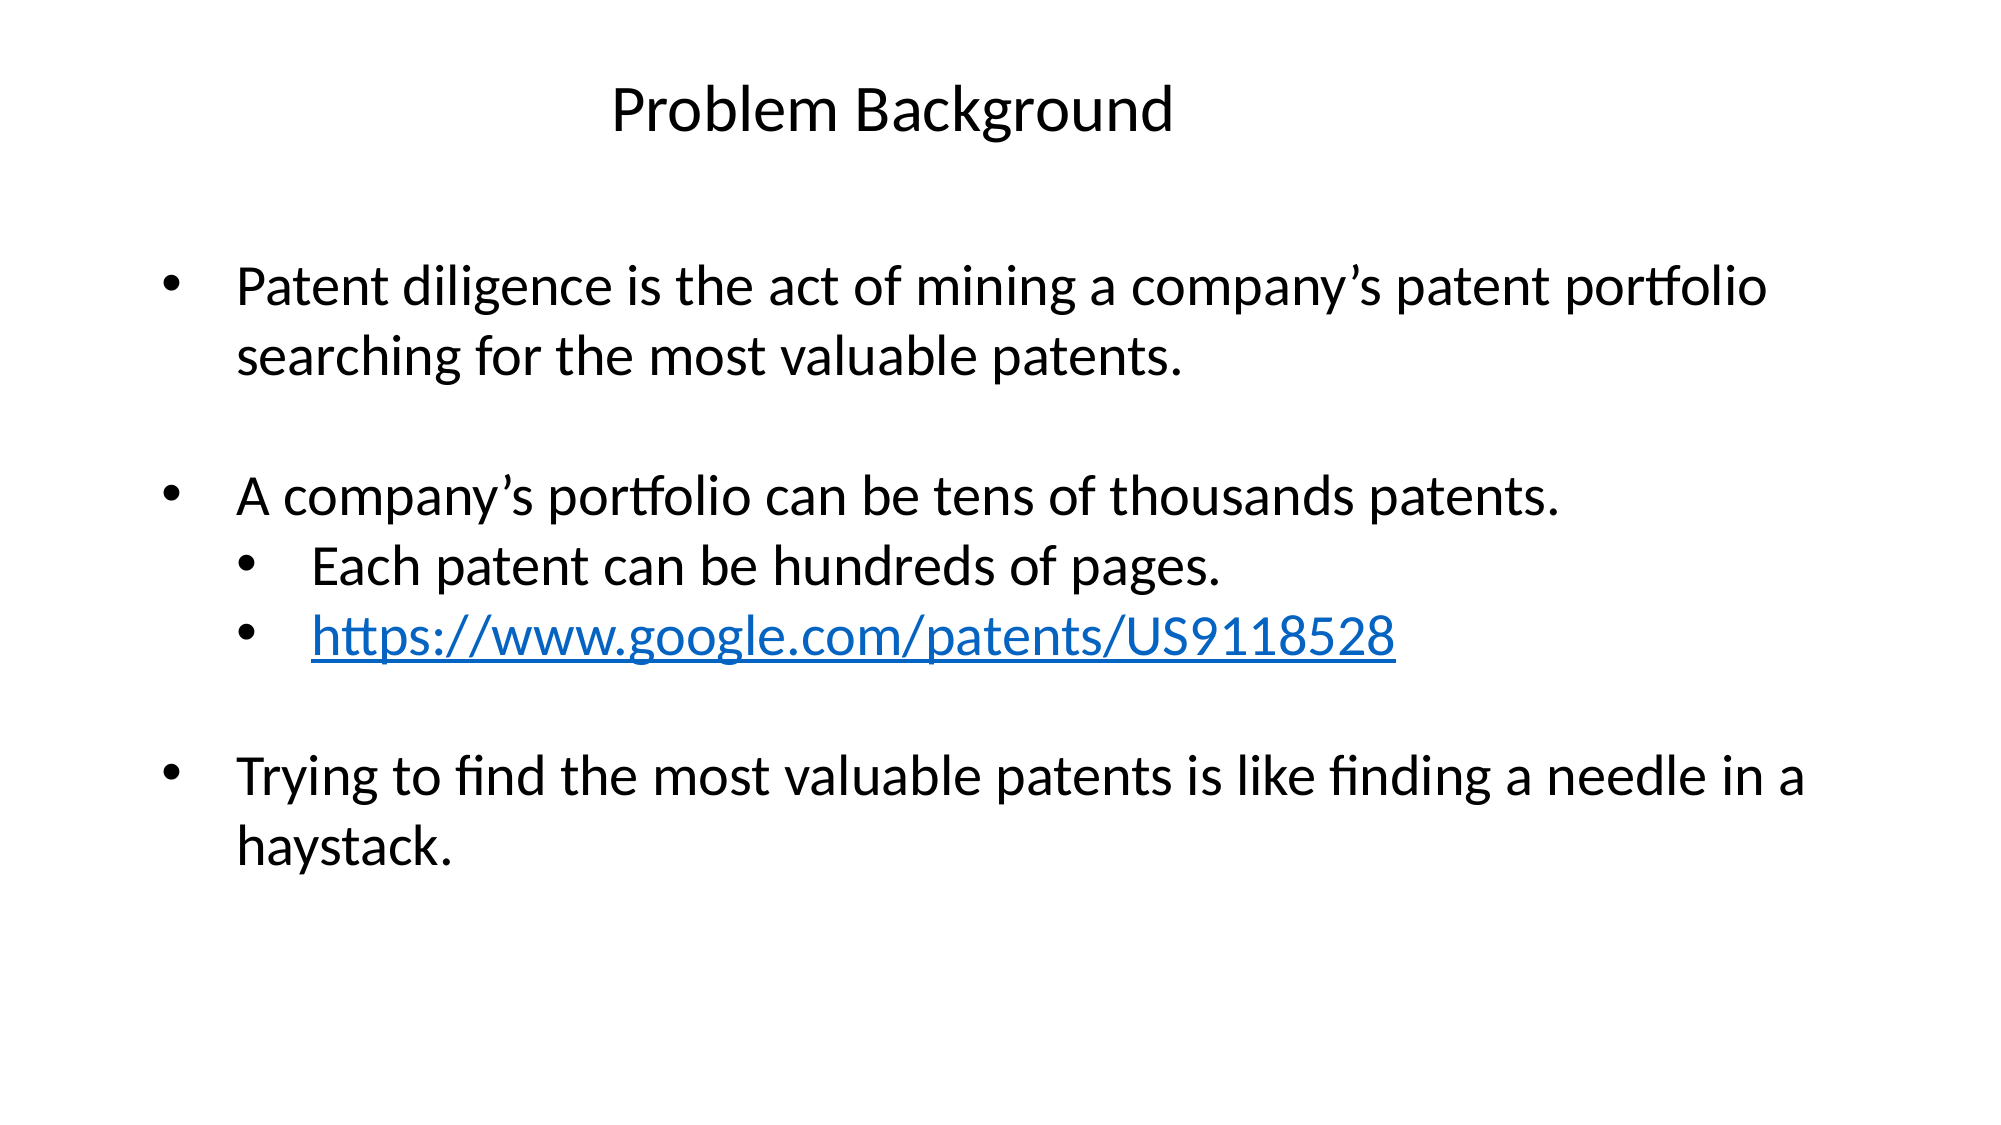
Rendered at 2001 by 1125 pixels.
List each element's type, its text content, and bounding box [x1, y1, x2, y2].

text_box Patent diligence is the act of mining a company’s patent portfolio searching for the most valuable patents. A company’s portfolio can be tens of thousands patents. Each patent can be hundreds of pages. https://www.google.com/patents/US9118528 Trying to find the most valuable patents is like finding a needle in a haystack. [146, 239, 1895, 1125]
text_box Problem Background [596, 57, 1193, 153]
